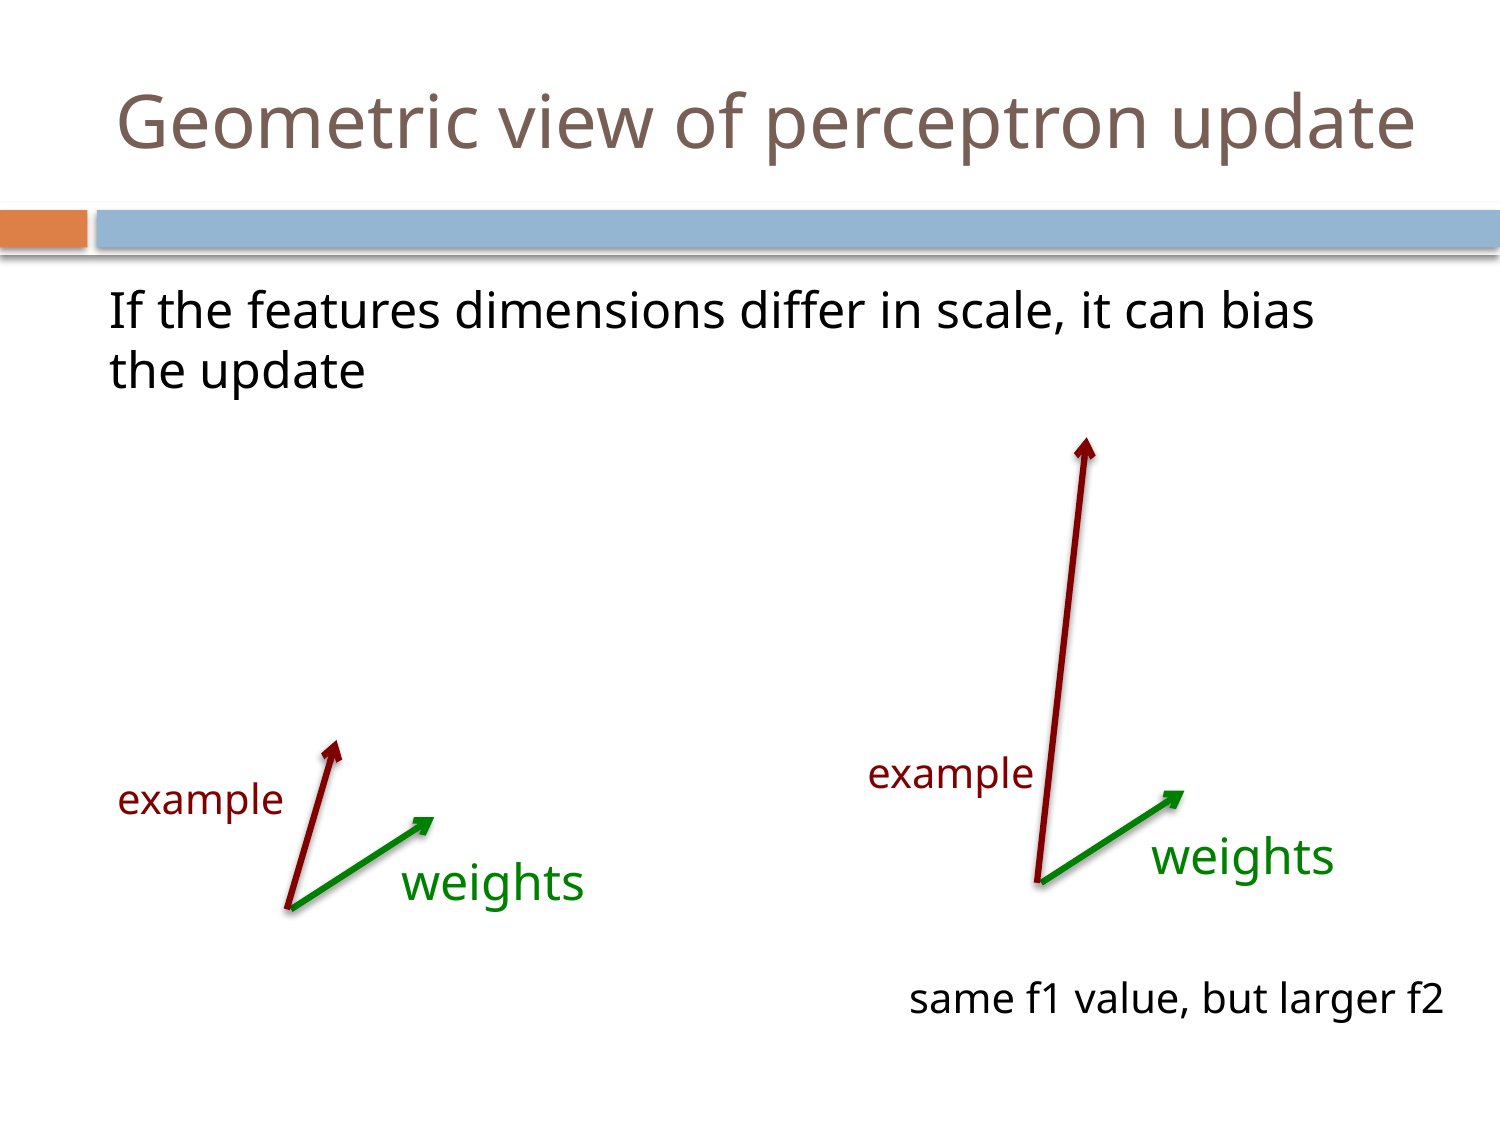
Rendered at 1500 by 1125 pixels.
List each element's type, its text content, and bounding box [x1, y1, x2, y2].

text_box If the features dimensions differ in scale, it can bias the update [95, 270, 1417, 406]
text_box weights [1185, 816, 1351, 892]
text_box weights [436, 843, 601, 919]
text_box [1091, 790, 1185, 884]
text_box same f1 value, but larger f2 [894, 964, 1461, 1030]
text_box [286, 739, 337, 910]
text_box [341, 816, 435, 910]
text_box example [102, 765, 280, 831]
title Geometric view of perceptron update [100, 37, 1438, 200]
text_box example [852, 739, 1030, 804]
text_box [1036, 436, 1088, 884]
